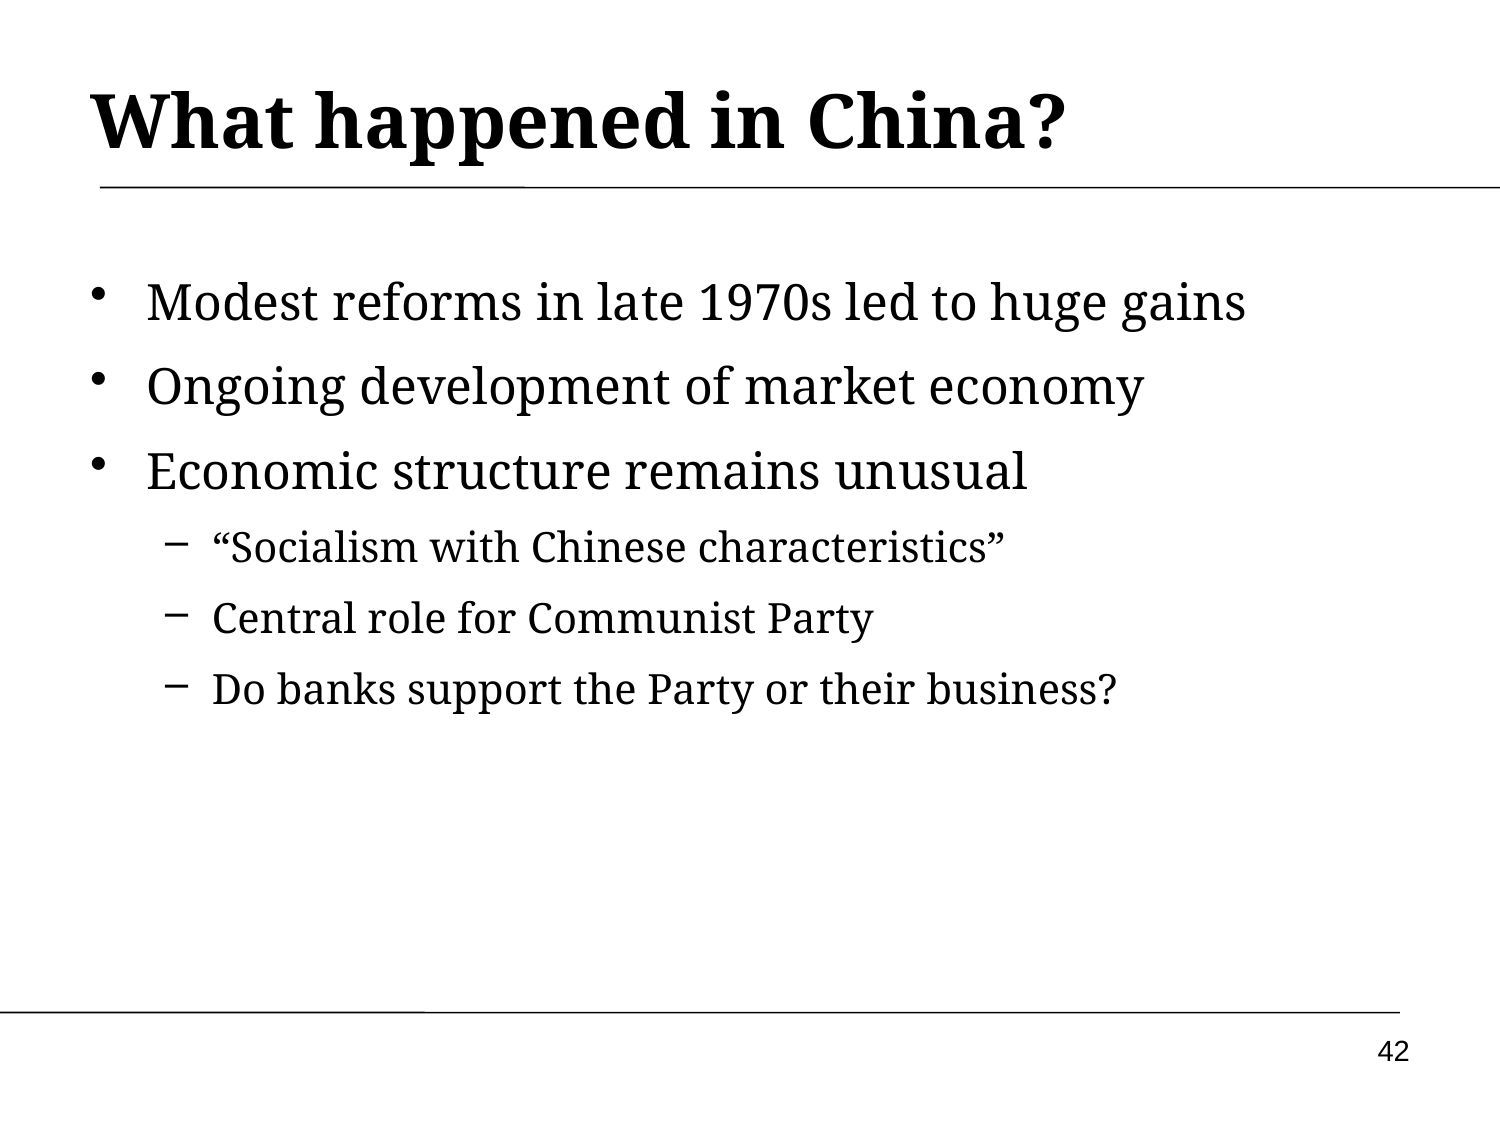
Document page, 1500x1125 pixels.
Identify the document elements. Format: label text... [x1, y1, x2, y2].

list Modest reforms in late 1970s led to huge gains Ongoing development of market economy Economic structure remains unusual “Socialism with Chinese characteristics” Central role for Communist Party Do banks support the Party or their business? [74, 262, 1376, 788]
title What happened in China? [74, 49, 1426, 188]
slide_number 42 [1074, 1024, 1426, 1103]
